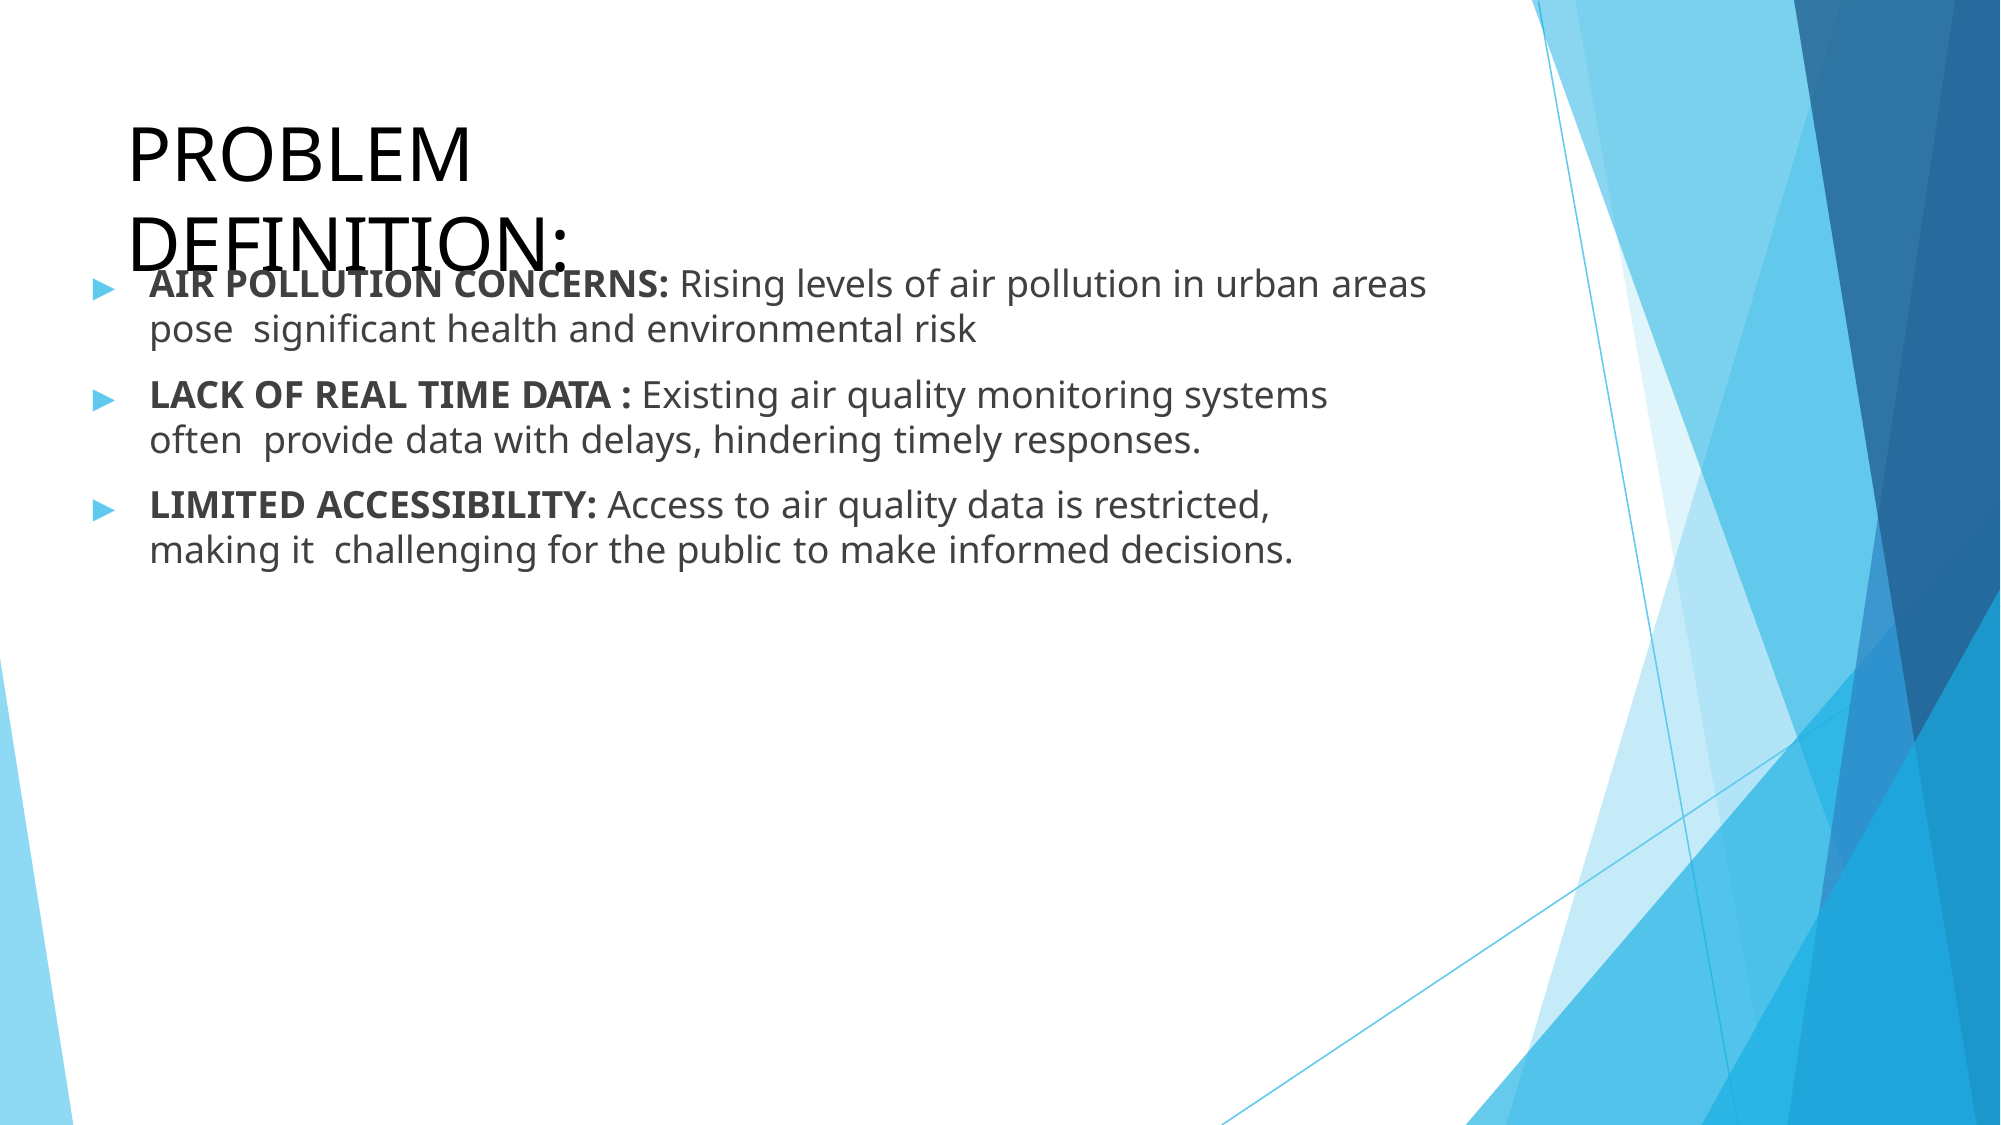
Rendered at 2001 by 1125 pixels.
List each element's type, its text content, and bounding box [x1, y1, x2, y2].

title PROBLEM DEFINITION: [124, 103, 866, 258]
text_box ▶ AIR POLLUTION CONCERNS: Rising levels of air pollution in urban areas pose significant health and environmental risk ▶ LACK OF REAL TIME DATA : Existing air quality monitoring systems often provide data with delays, hindering timely responses. ▶ LIMITED ACCESSIBILITY: Access to air quality data is restricted, making it challenging for the public to make informed decisions. [90, 258, 1448, 572]
